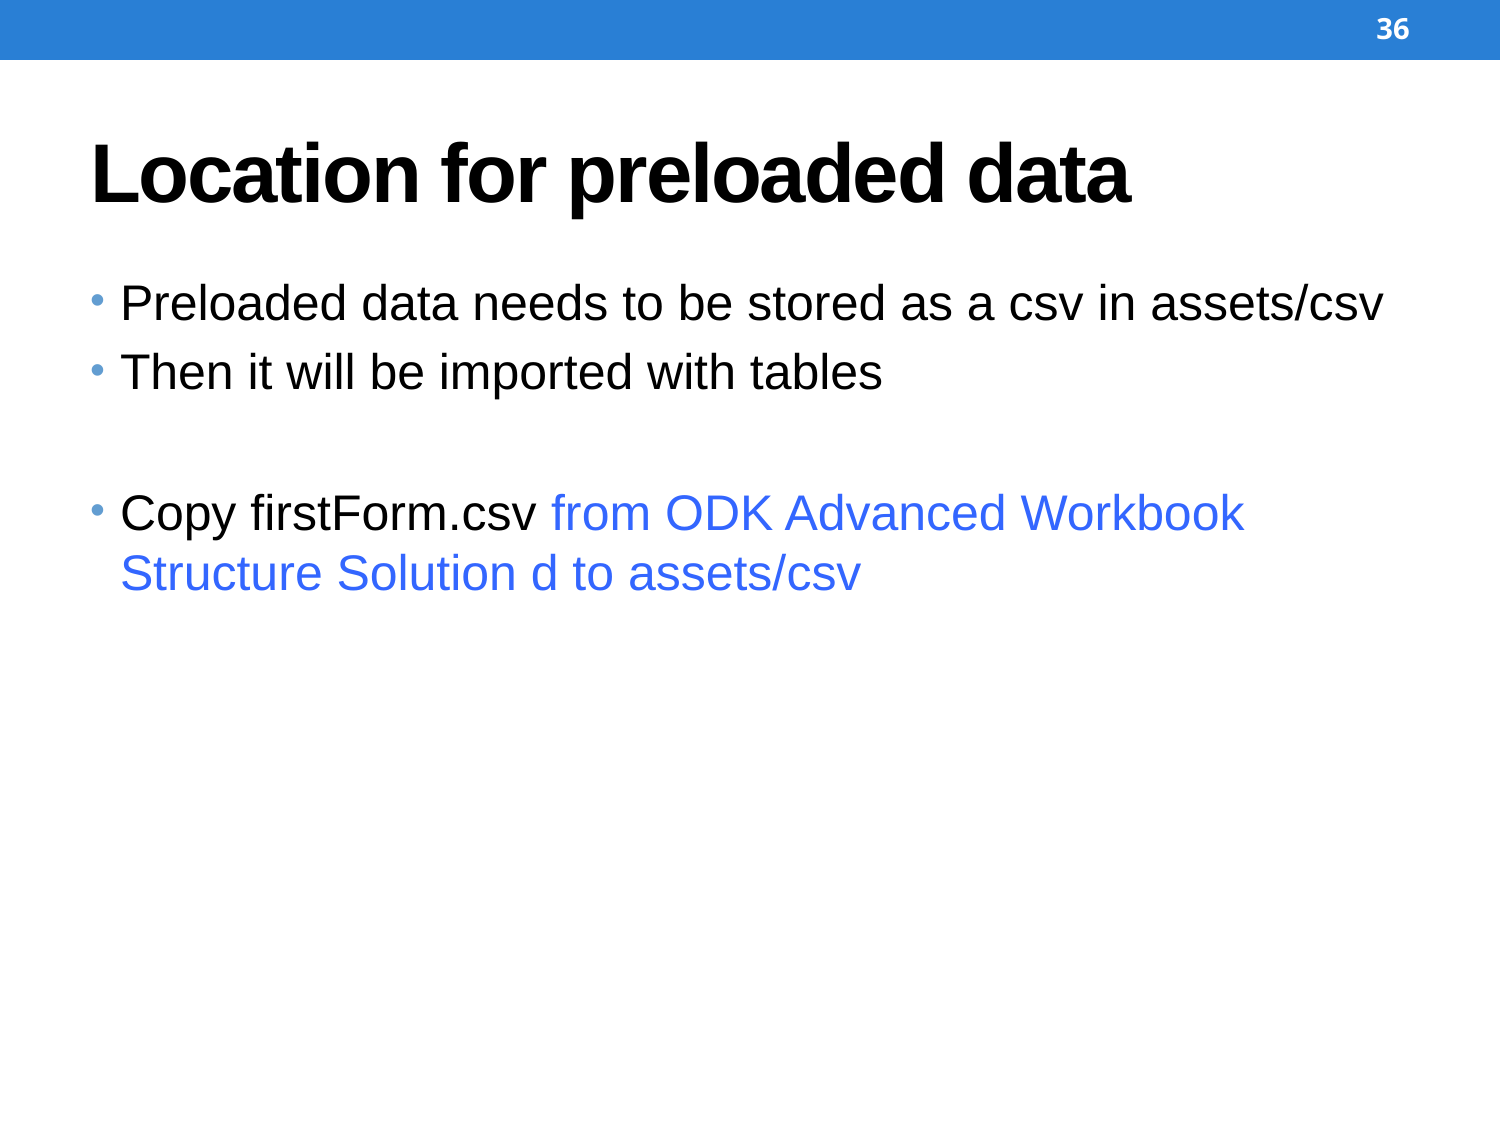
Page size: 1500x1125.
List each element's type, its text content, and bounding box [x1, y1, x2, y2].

slide_number 36 [1250, 3, 1425, 57]
list Preloaded data needs to be stored as a csv in assets/csv Then it will be imported with tables Copy firstForm.csv from ODK Advanced Workbook Structure Solution d to assets/csv [75, 262, 1425, 1063]
title Location for preloaded data [75, 87, 1425, 250]
